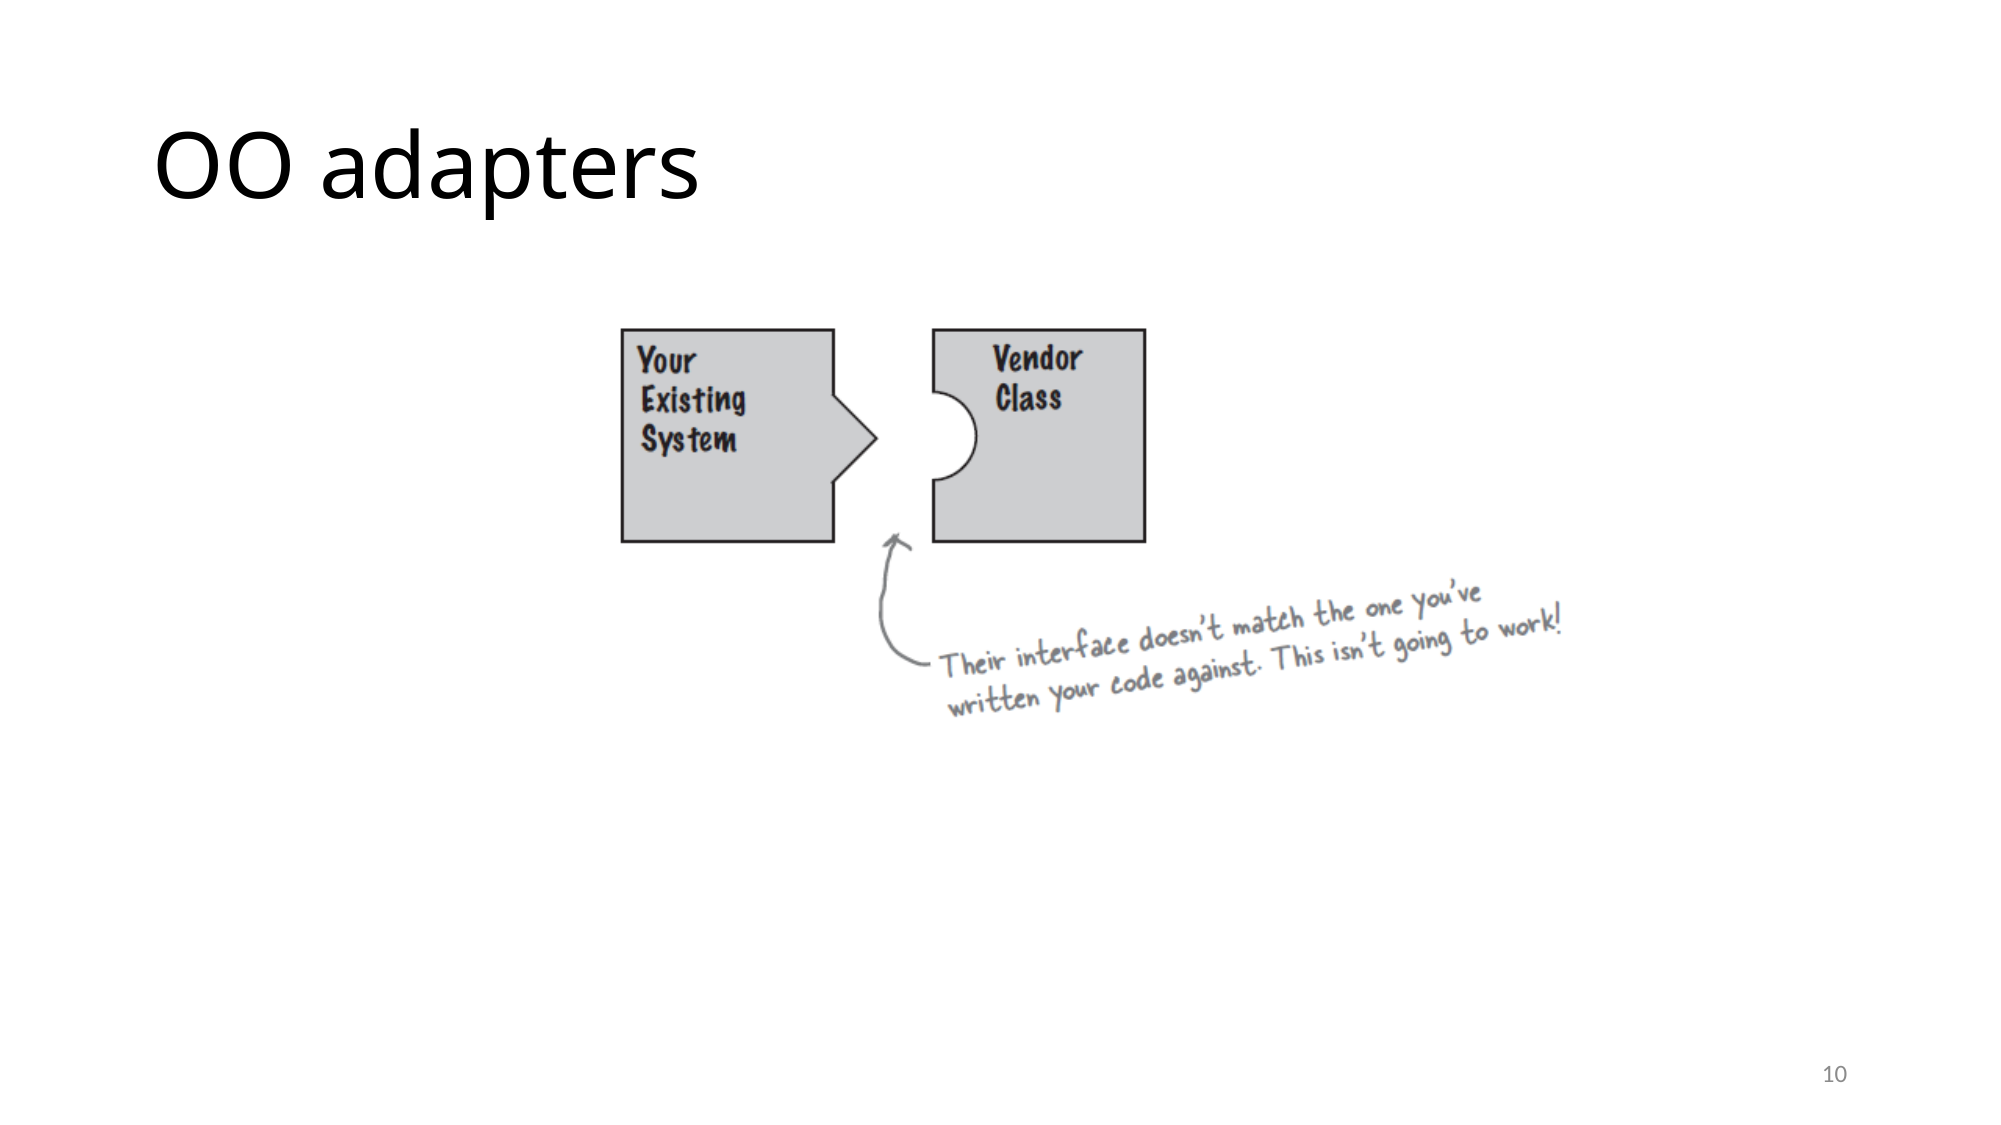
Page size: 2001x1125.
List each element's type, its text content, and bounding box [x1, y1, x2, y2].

title OO adapters [137, 59, 1863, 278]
slide_number 10 [1412, 1042, 1863, 1103]
picture [399, 299, 1575, 747]
